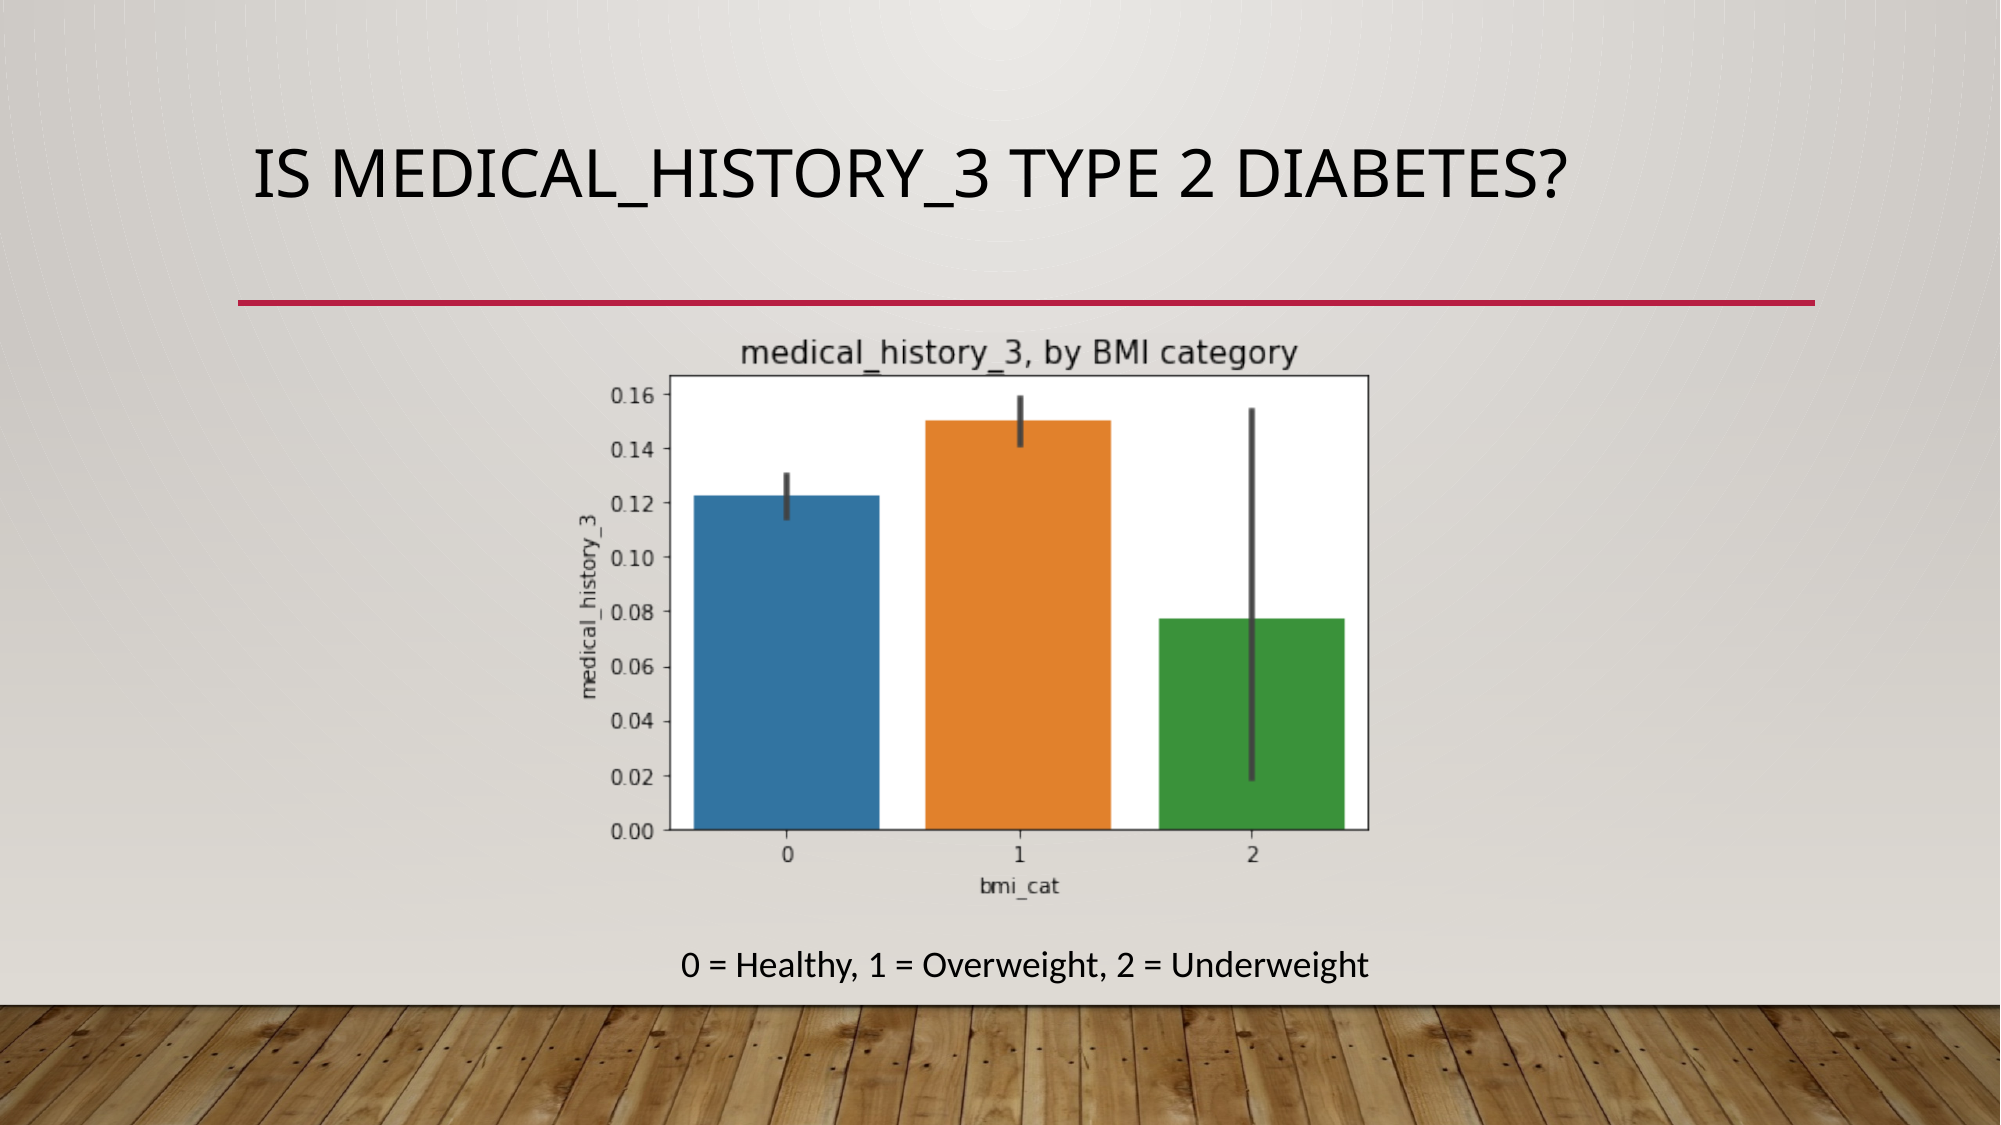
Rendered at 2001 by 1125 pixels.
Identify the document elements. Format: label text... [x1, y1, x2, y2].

text_box 0 = Healthy, 1 = Overweight, 2 = Underweight [666, 932, 1386, 992]
picture [563, 325, 1389, 912]
title IS MEDICAL_HISTORY_3 Type 2 diabetes? [238, 131, 1814, 305]
picture [0, 1005, 2000, 1125]
